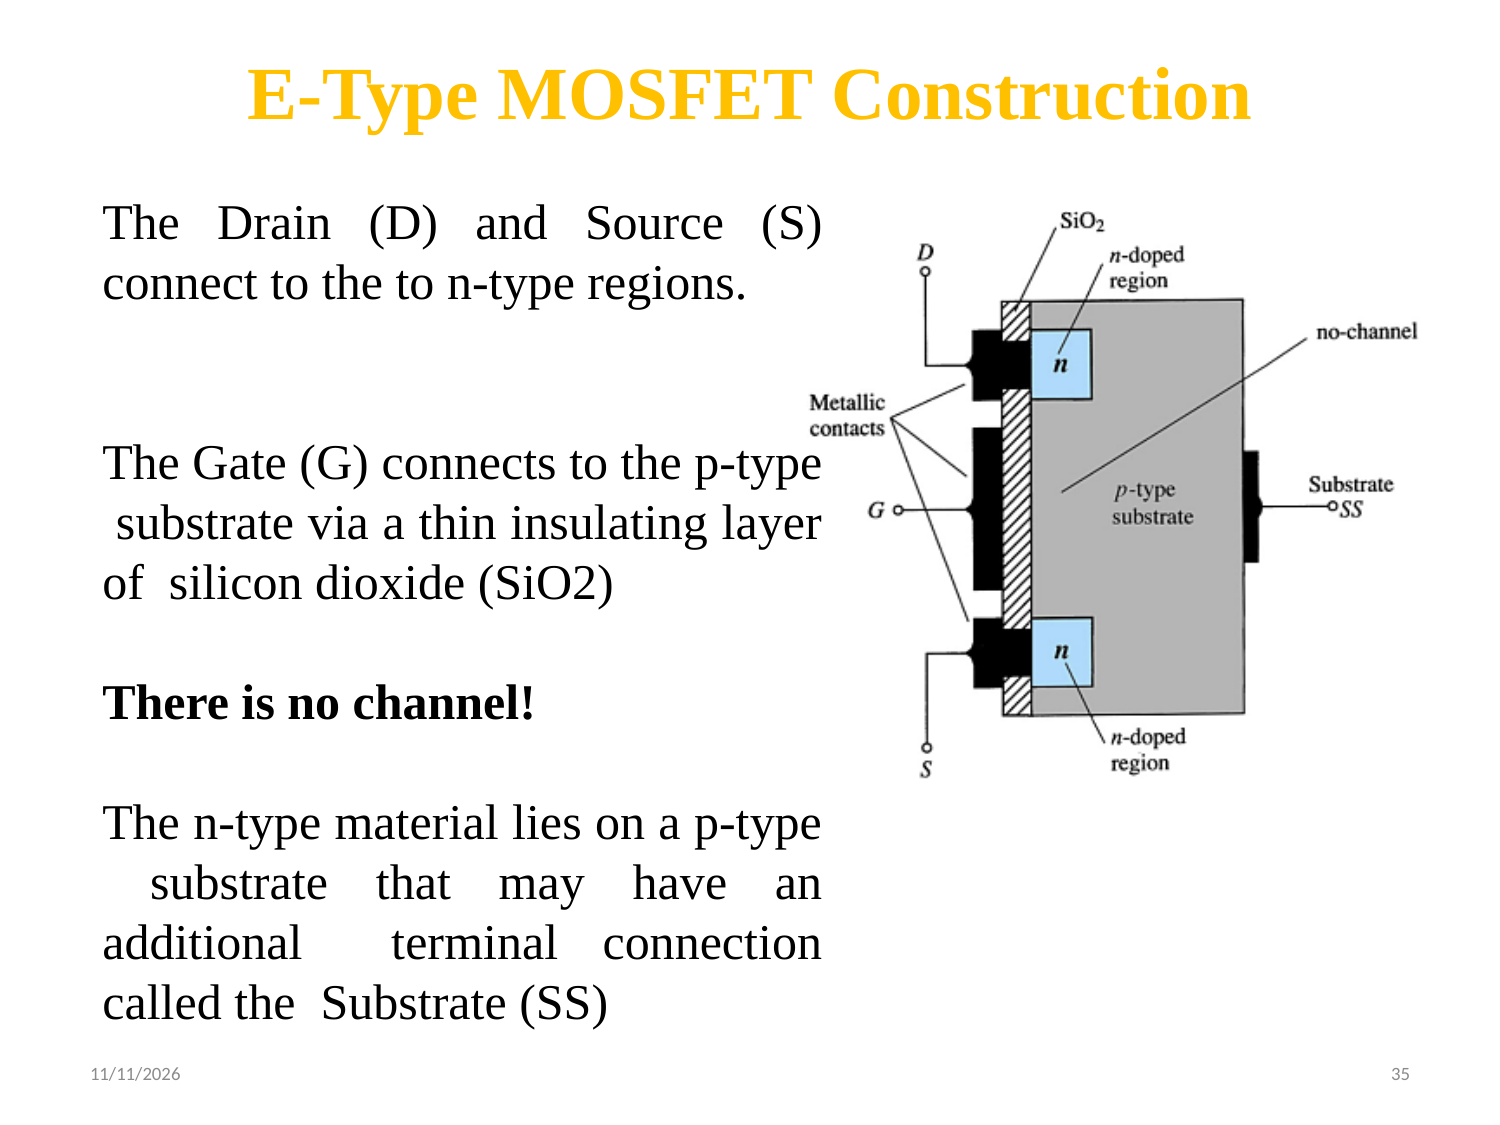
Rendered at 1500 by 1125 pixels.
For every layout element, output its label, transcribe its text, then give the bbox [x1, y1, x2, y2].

picture [802, 211, 1427, 787]
text_box E-Type MOSFET Construction [24, 37, 1475, 143]
slide_number 14-Dec-22 [75, 1042, 425, 1103]
slide_number 35 [1074, 1042, 1425, 1103]
text_box The Drain (D) and Source (S) connect to the to n-type regions. The Gate (G) connects to the p-type substrate via a thin insulating layer of silicon dioxide (SiO2) There is no channel! The n-type material lies on a p-type substrate that may have an additional terminal connection called the Substrate (SS) [87, 182, 838, 1037]
